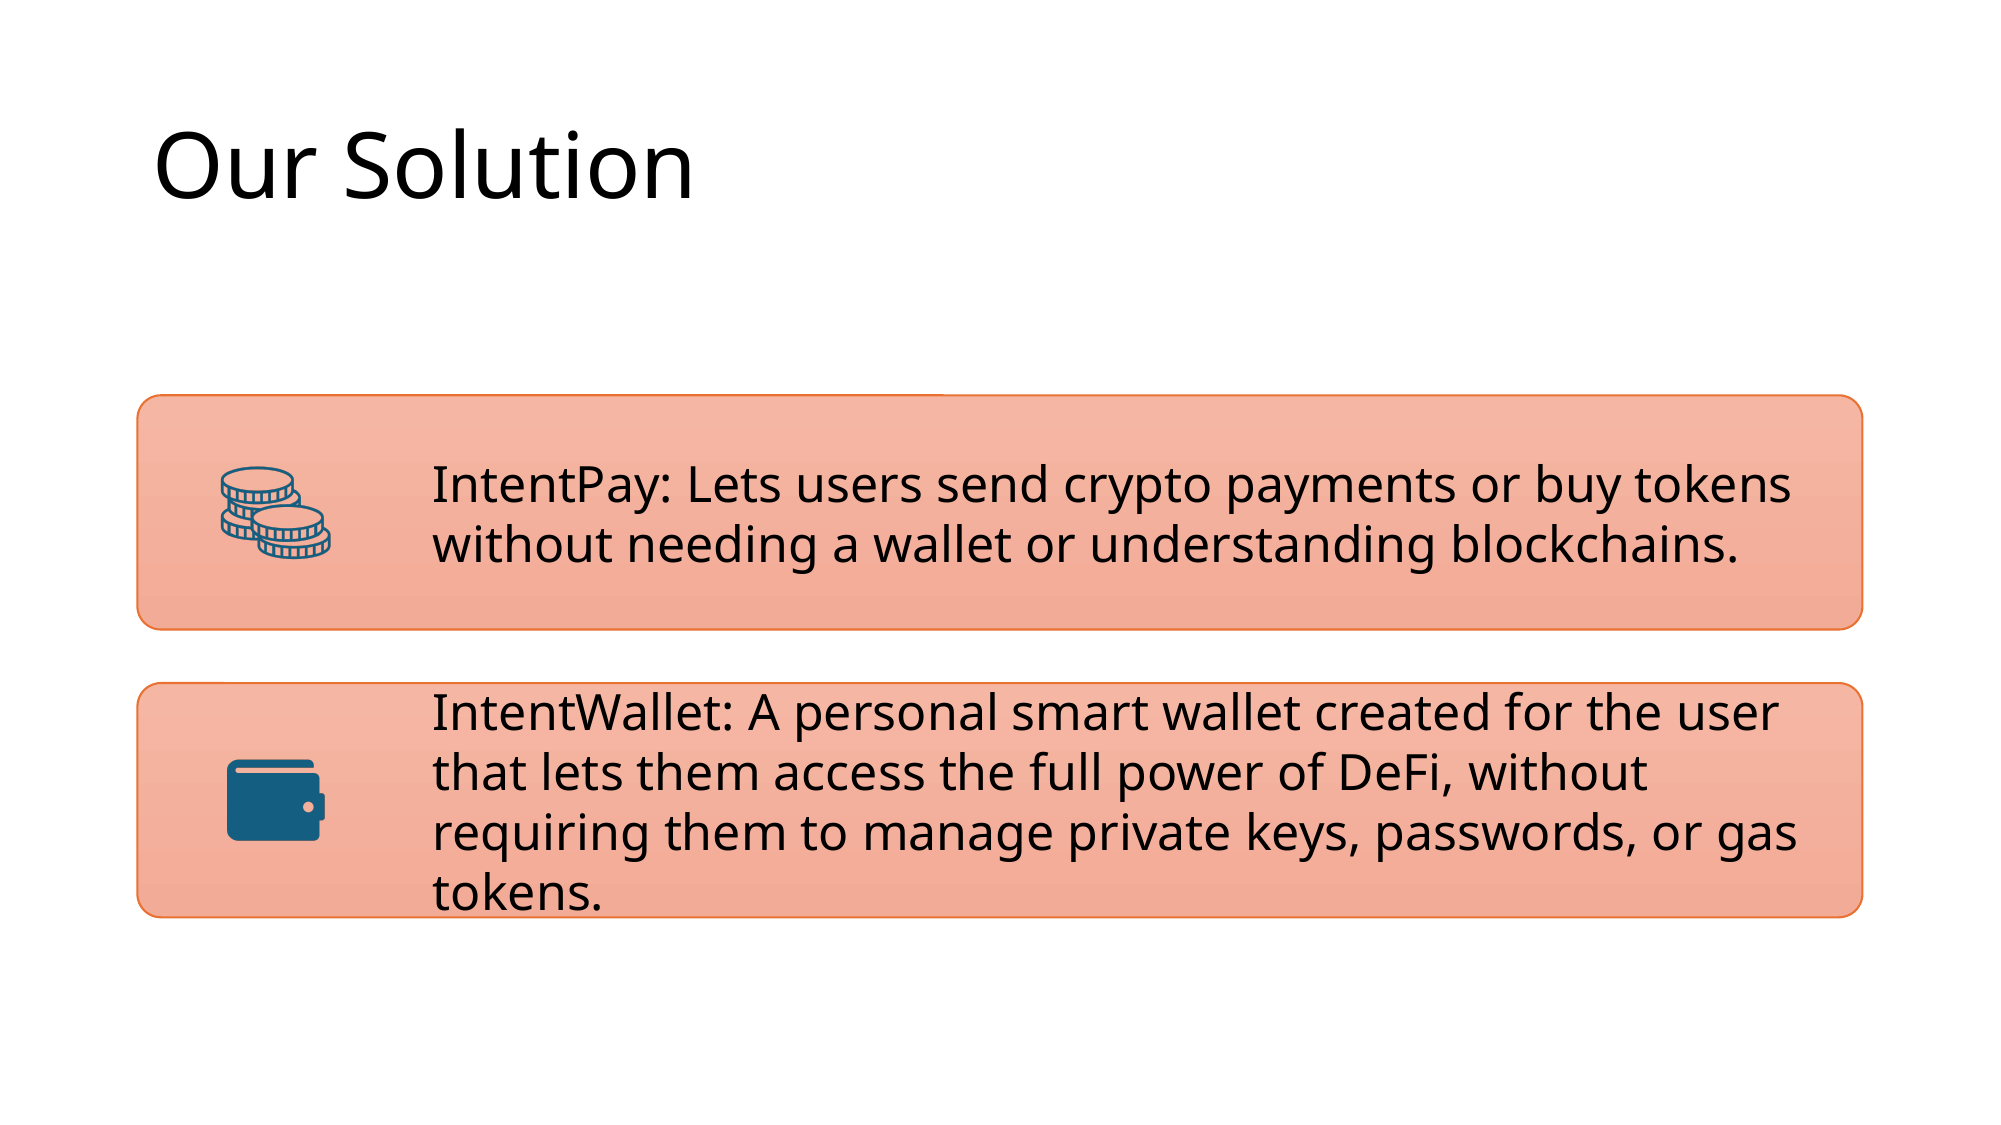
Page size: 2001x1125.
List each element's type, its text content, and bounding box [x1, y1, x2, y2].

title Our Solution [137, 59, 1863, 278]
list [136, 298, 1863, 1014]
